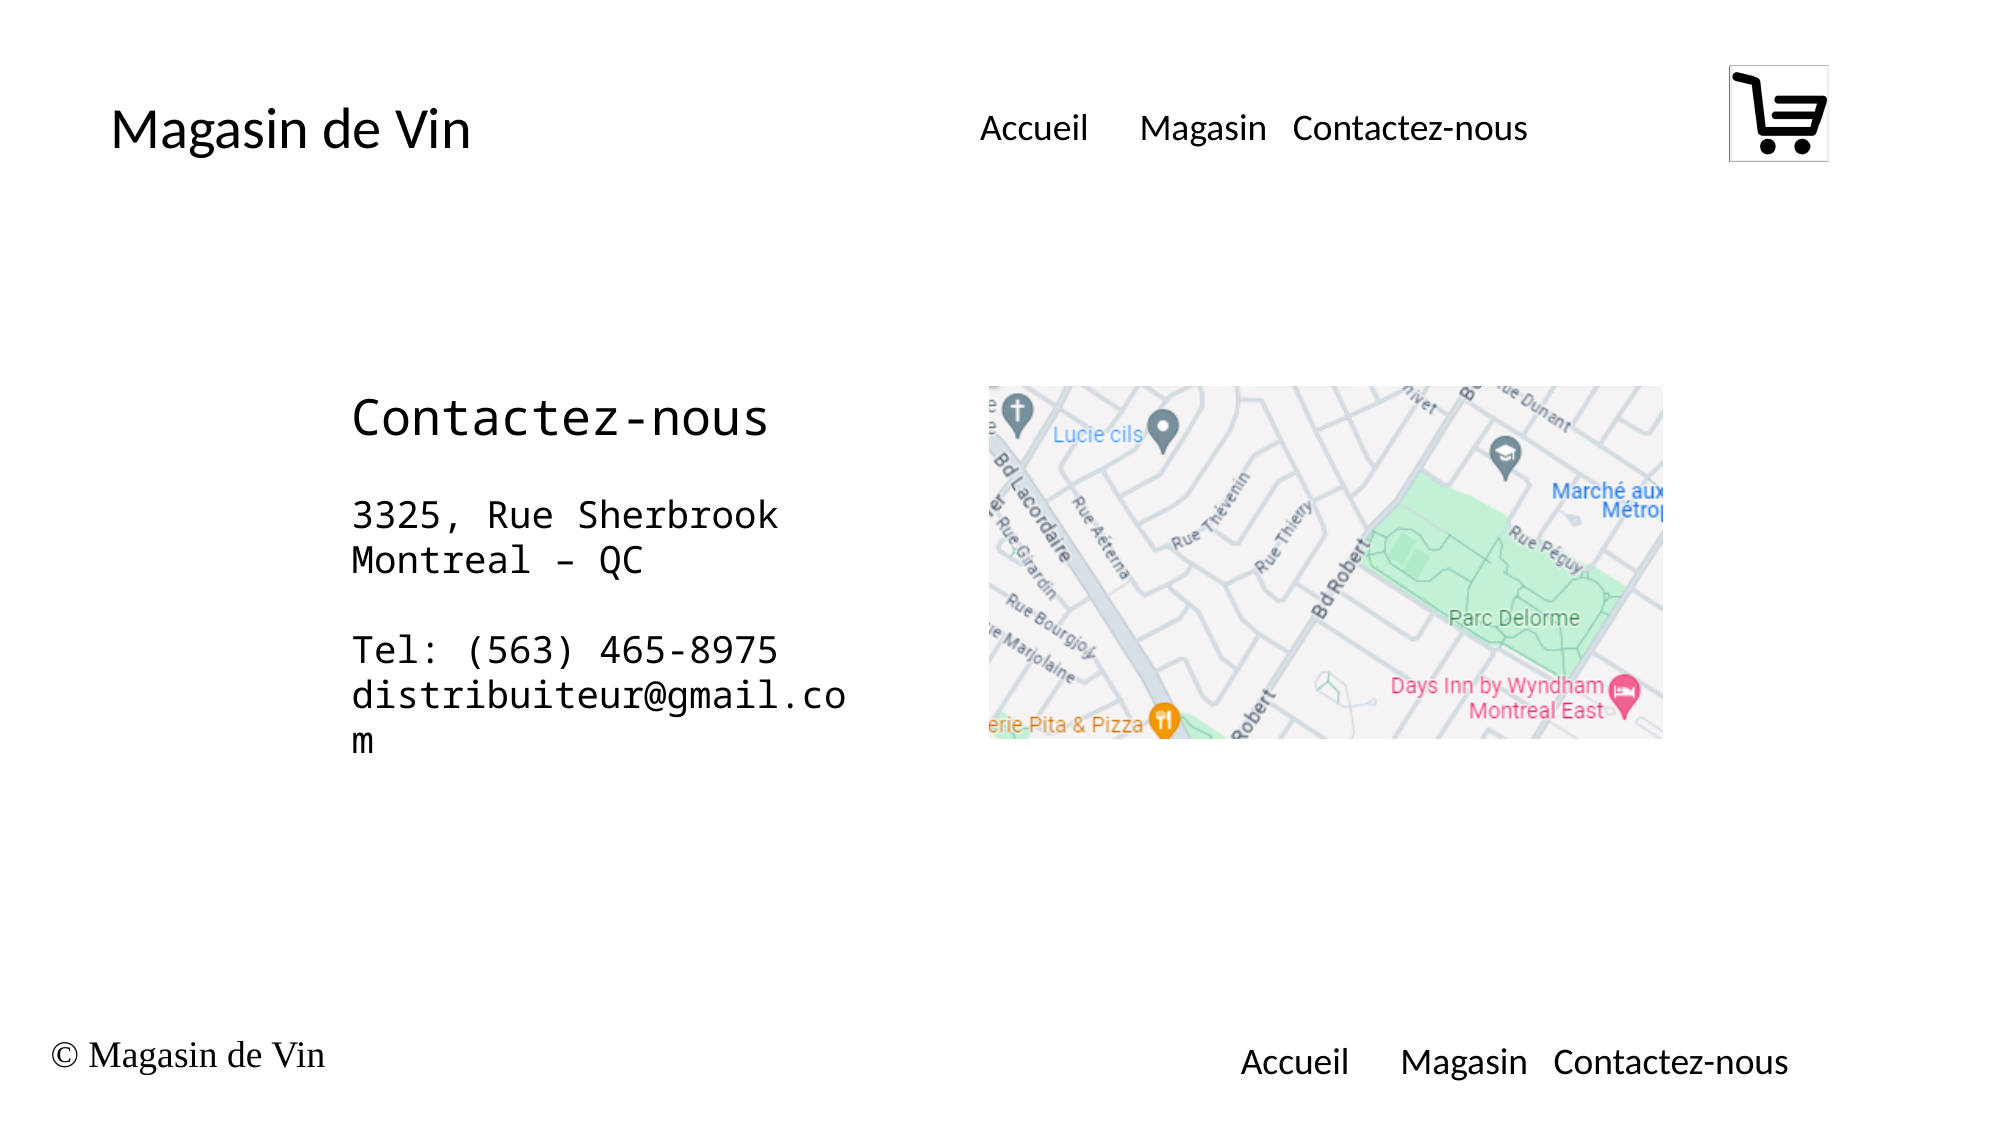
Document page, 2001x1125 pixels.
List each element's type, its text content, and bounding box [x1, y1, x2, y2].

picture [1729, 64, 1829, 162]
text_box Magasin de Vin [95, 82, 753, 168]
picture [989, 386, 1663, 739]
text_box Accueil Magasin Contactez-nous [965, 95, 1555, 155]
text_box © Magasin de Vin [35, 1023, 351, 1083]
text_box Contactez-nous 3325, Rue Sherbrook Montreal – QC Tel: (563) 465-8975 distribuiteur@gmail.com [336, 378, 879, 768]
text_box Accueil Magasin Contactez-nous [1226, 1029, 1829, 1090]
